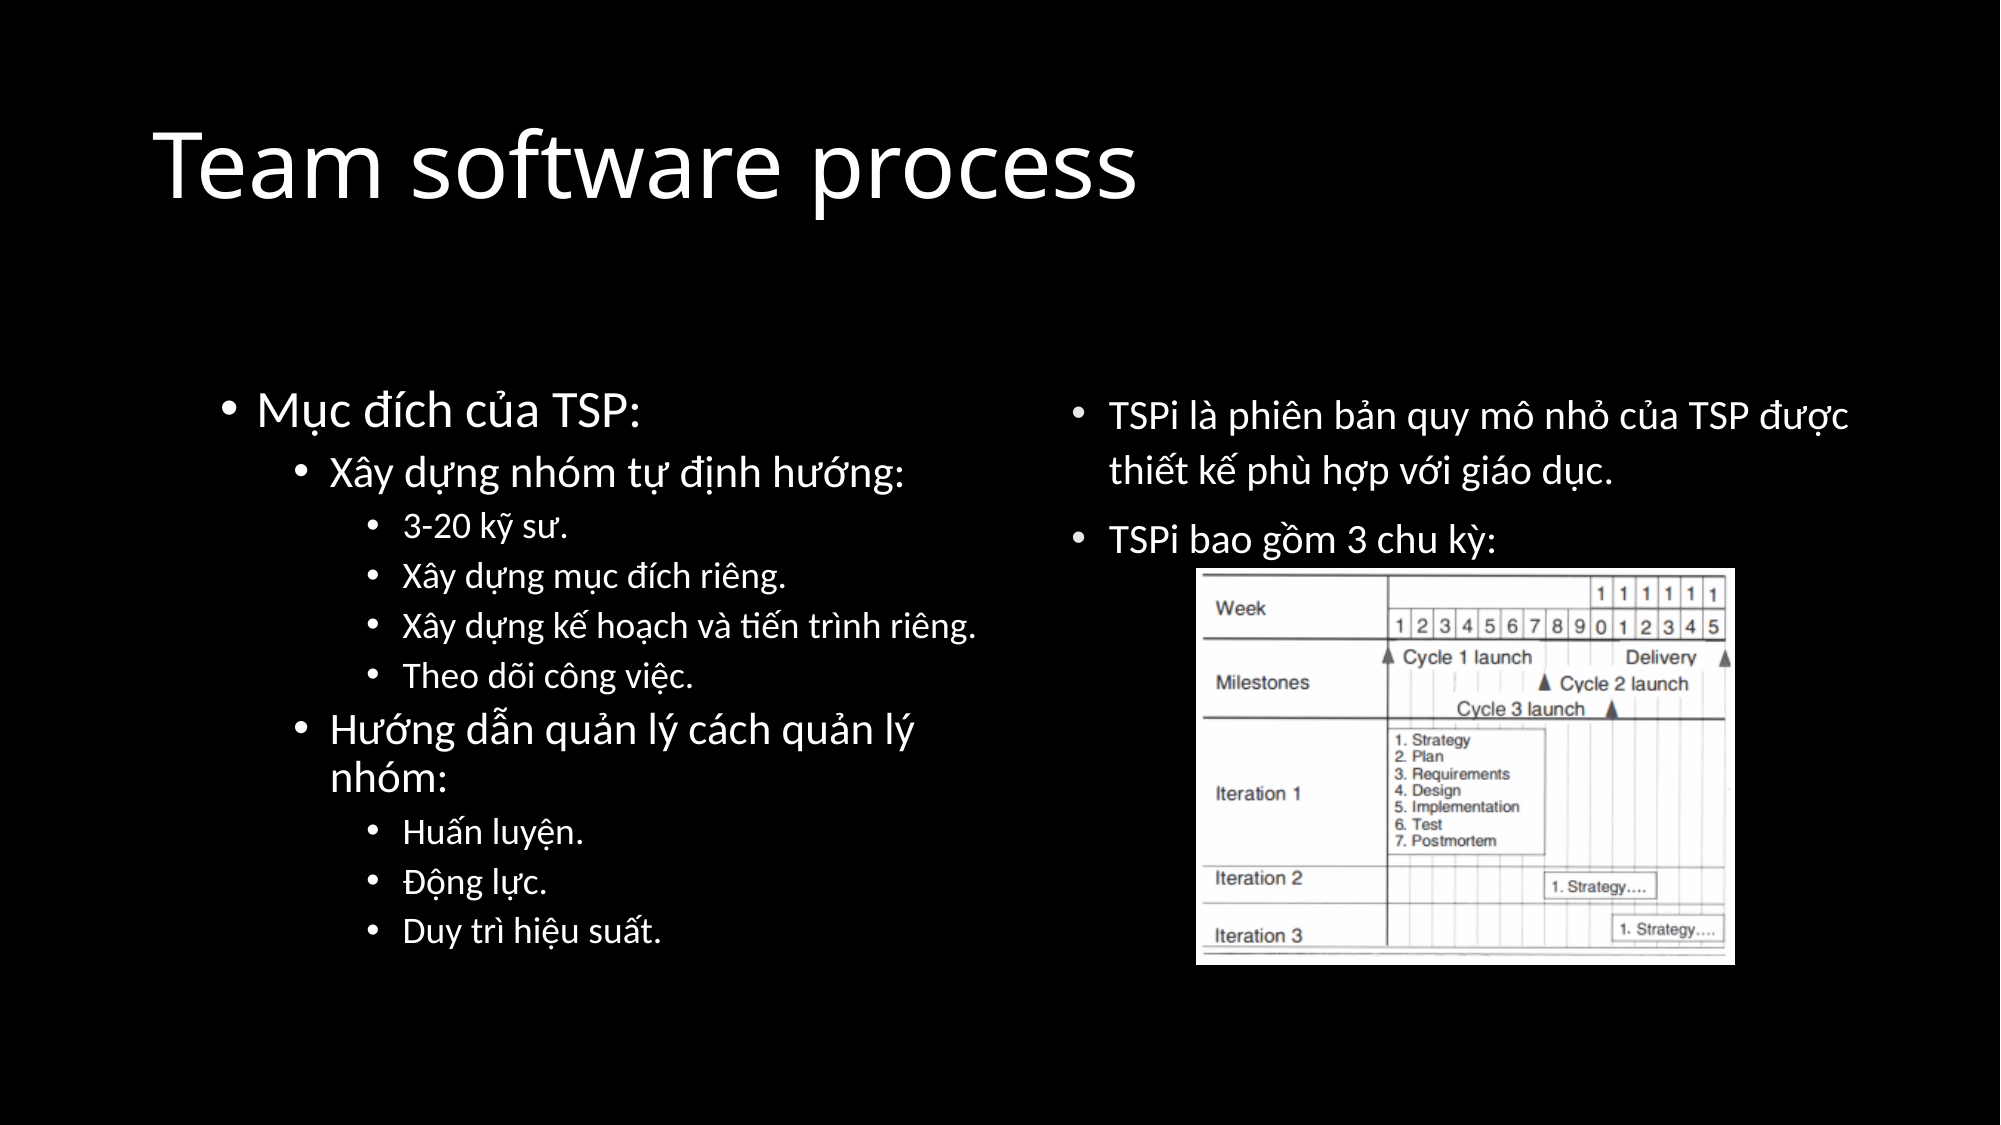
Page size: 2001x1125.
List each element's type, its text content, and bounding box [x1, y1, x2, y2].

text_box TSPi là phiên bản quy mô nhỏ của TSP được thiết kế phù hợp với giáo dục. TSPi bao gồm 3 chu kỳ: [1056, 374, 1875, 965]
picture [1196, 568, 1735, 965]
list Mục đích của TSP: Xây dựng nhóm tự định hướng: 3-20 kỹ sư. Xây dựng mục đích riêng. Xây dựng kế hoạch và tiến trình riêng. Theo dõi công việc. Hướng dẫn quản lý cách quản lý nhóm: Huấn luyện. Động lực. Duy trì hiệu suất. [205, 375, 1024, 965]
title Team software process [137, 59, 1863, 278]
